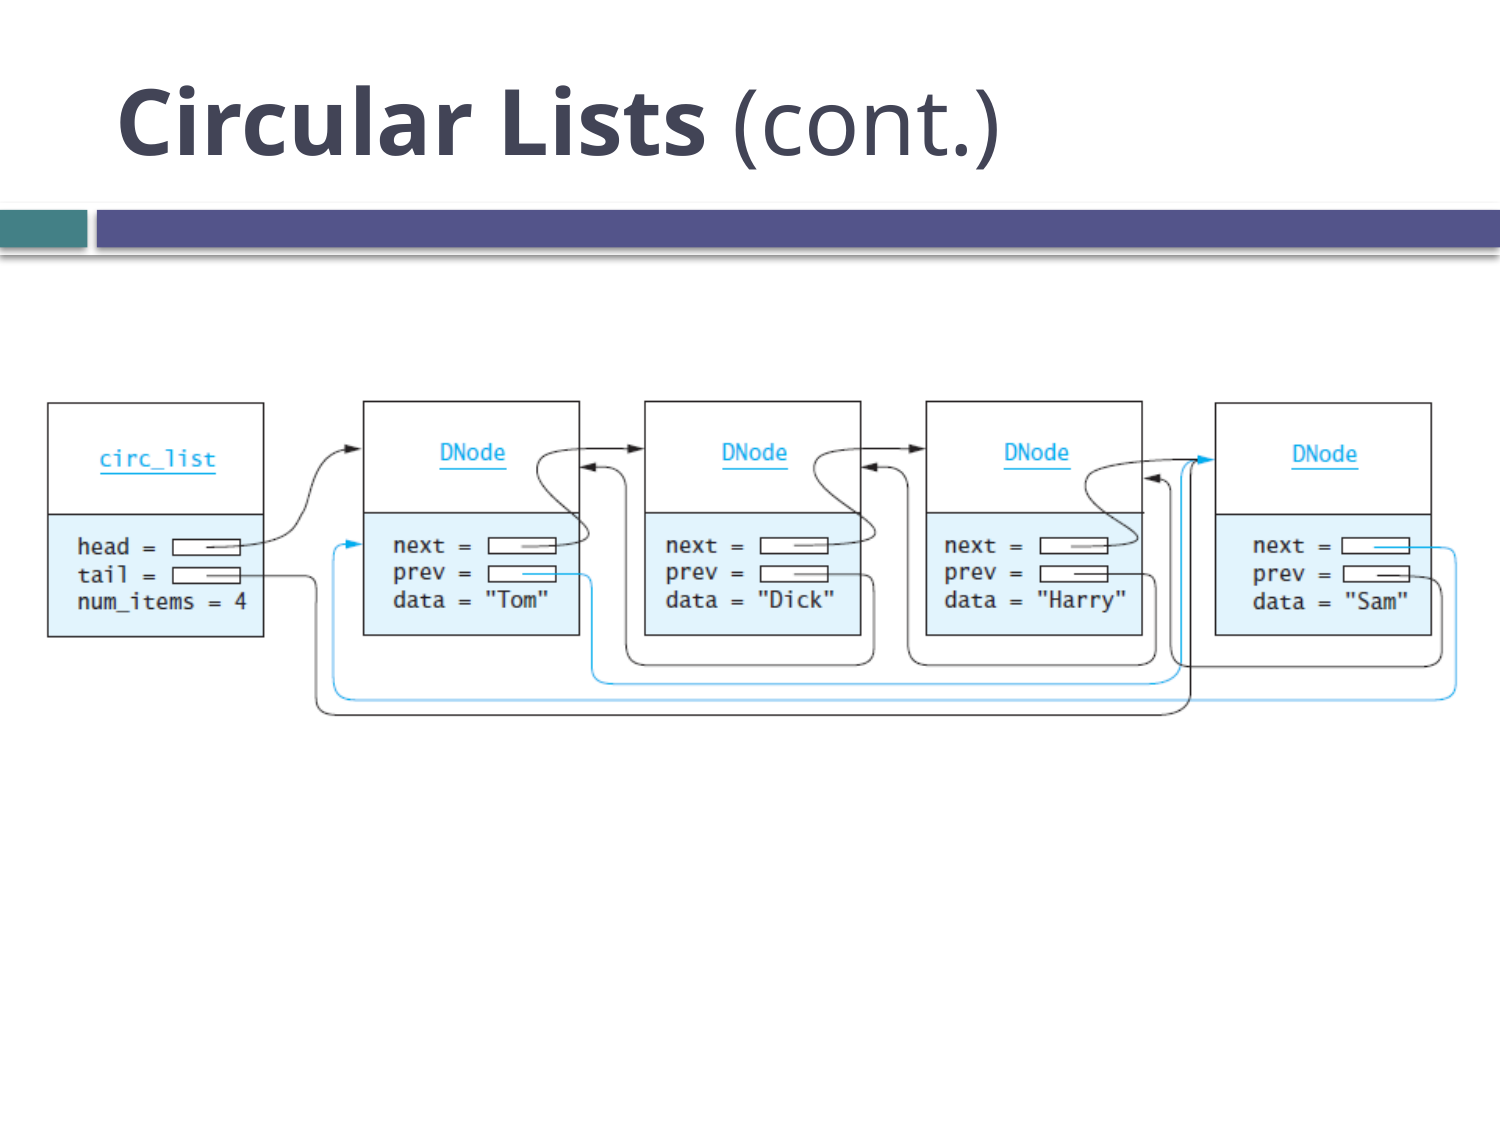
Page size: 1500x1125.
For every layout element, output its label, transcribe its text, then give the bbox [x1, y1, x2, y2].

picture [37, 390, 1462, 735]
title Circular Lists (cont.) [100, 37, 1439, 201]
